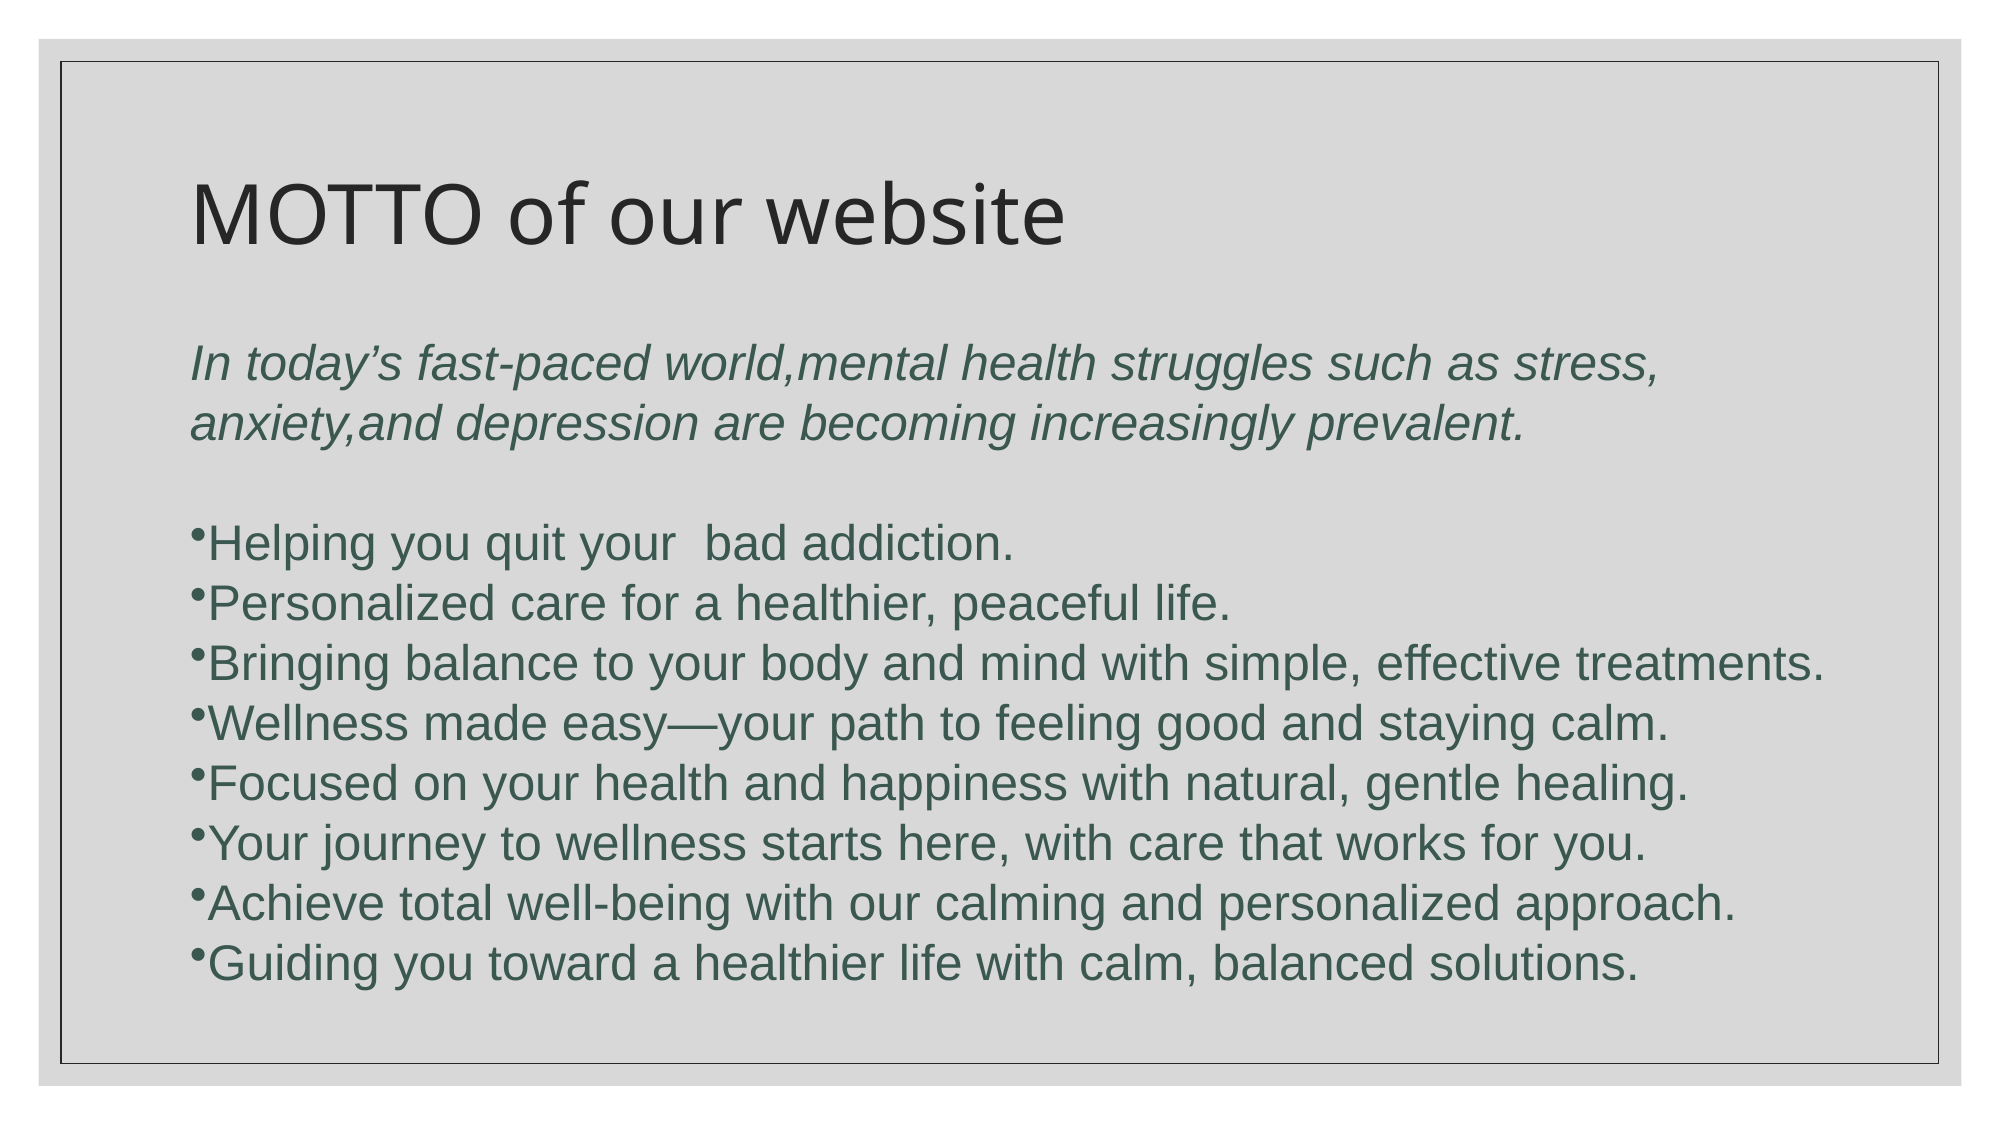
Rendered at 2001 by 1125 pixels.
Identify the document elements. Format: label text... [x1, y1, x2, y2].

list In today’s fast-paced world,mental health struggles such as stress, anxiety,and depression are becoming increasingly prevalent. Helping you quit your bad addiction. Personalized care for a healthier, peaceful life. Bringing balance to your body and mind with simple, effective treatments. Wellness made easy—your path to feeling good and staying calm. Focused on your health and happiness with natural, gentle healing. Your journey to wellness starts here, with care that works for you. Achieve total well-being with our calming and personalized approach. Guiding you toward a healthier life with calm, balanced solutions. [174, 323, 1915, 999]
title MOTTO of our website [174, 105, 1825, 323]
